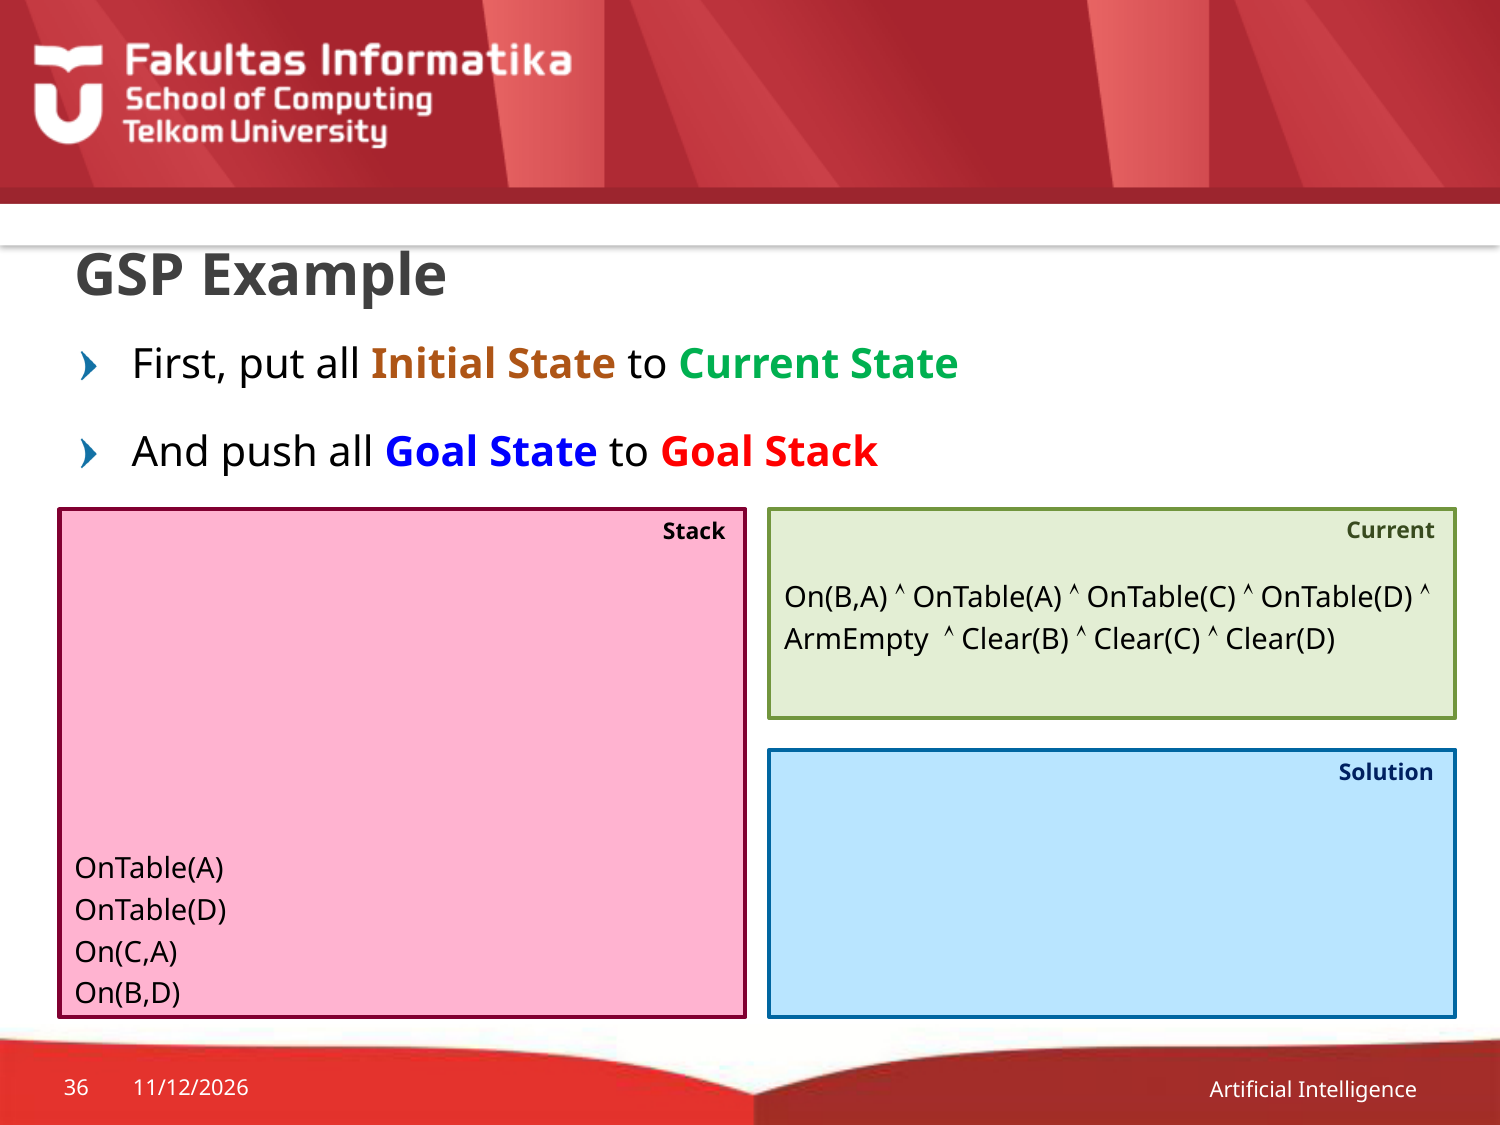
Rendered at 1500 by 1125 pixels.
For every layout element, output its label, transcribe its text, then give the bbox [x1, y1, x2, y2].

text_box Current [1331, 508, 1450, 551]
picture [75, 429, 100, 470]
list First, put all Initial State to Current State And push all Goal State to Goal Stack [60, 329, 1426, 990]
picture [0, 1024, 1500, 1125]
list Artificial Intelligence [888, 1058, 1433, 1119]
slide_number 36 [63, 1058, 123, 1119]
picture [0, 0, 1500, 203]
text_box OnTable(A) OnTable(D) On(C,A) On(B,D) [57, 507, 747, 1019]
text_box On(B,A)  OnTable(A)  OnTable(C)  OnTable(D)  ArmEmpty  Clear(B)  Clear(C)  Clear(D) [767, 507, 1457, 720]
slide_number 21-Nov-18 [132, 1058, 403, 1119]
text_box Solution [1323, 749, 1449, 792]
text_box Stack [648, 509, 741, 552]
text_box [767, 748, 1457, 1019]
picture [75, 342, 100, 382]
title GSP Example [59, 219, 1426, 325]
